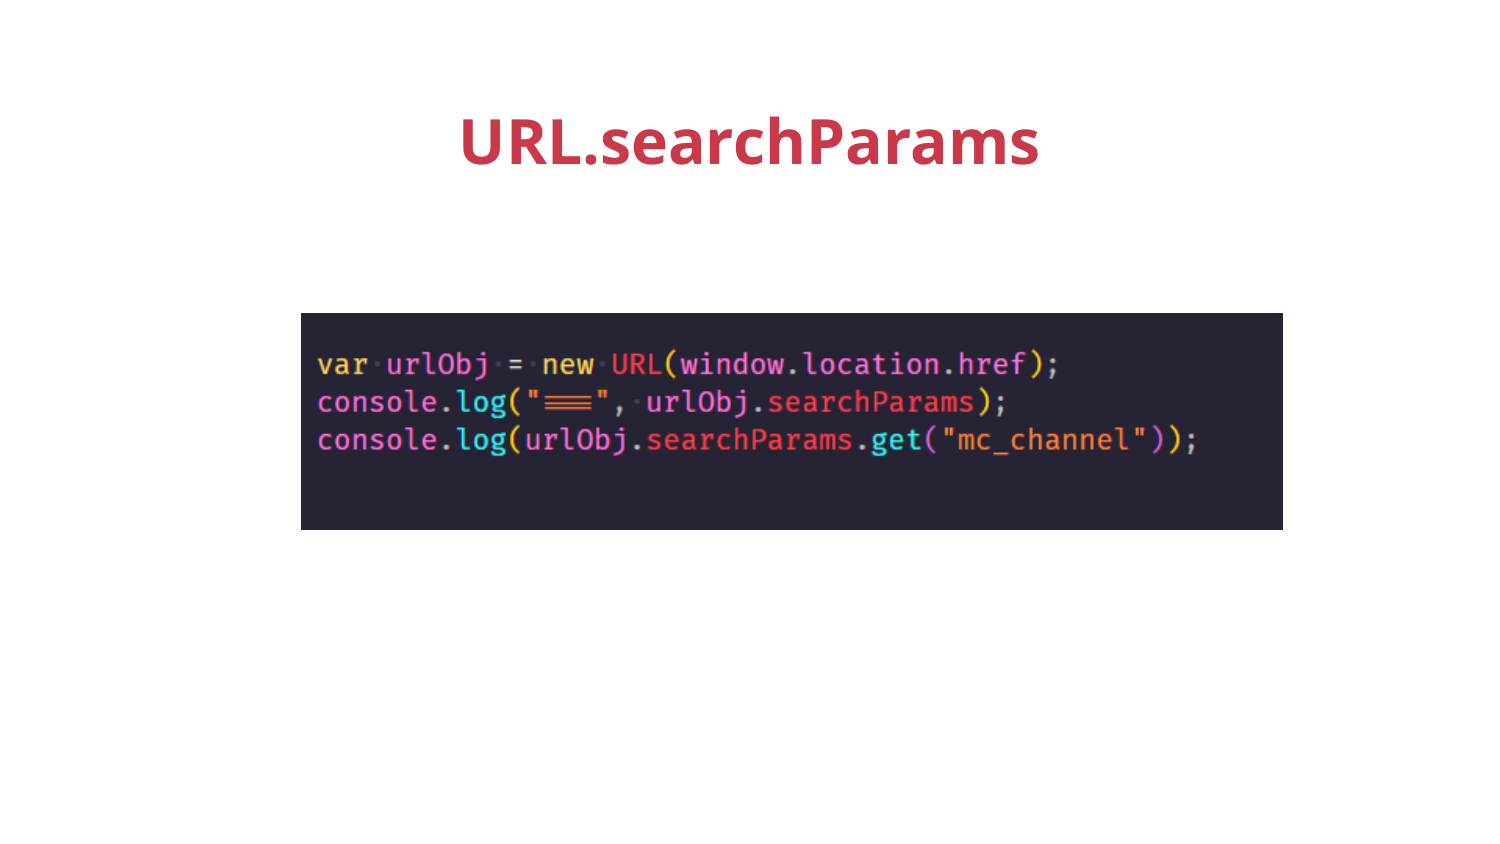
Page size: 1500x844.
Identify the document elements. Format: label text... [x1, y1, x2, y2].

text_box URL.searchParams [443, 94, 1057, 185]
picture [301, 313, 1283, 530]
